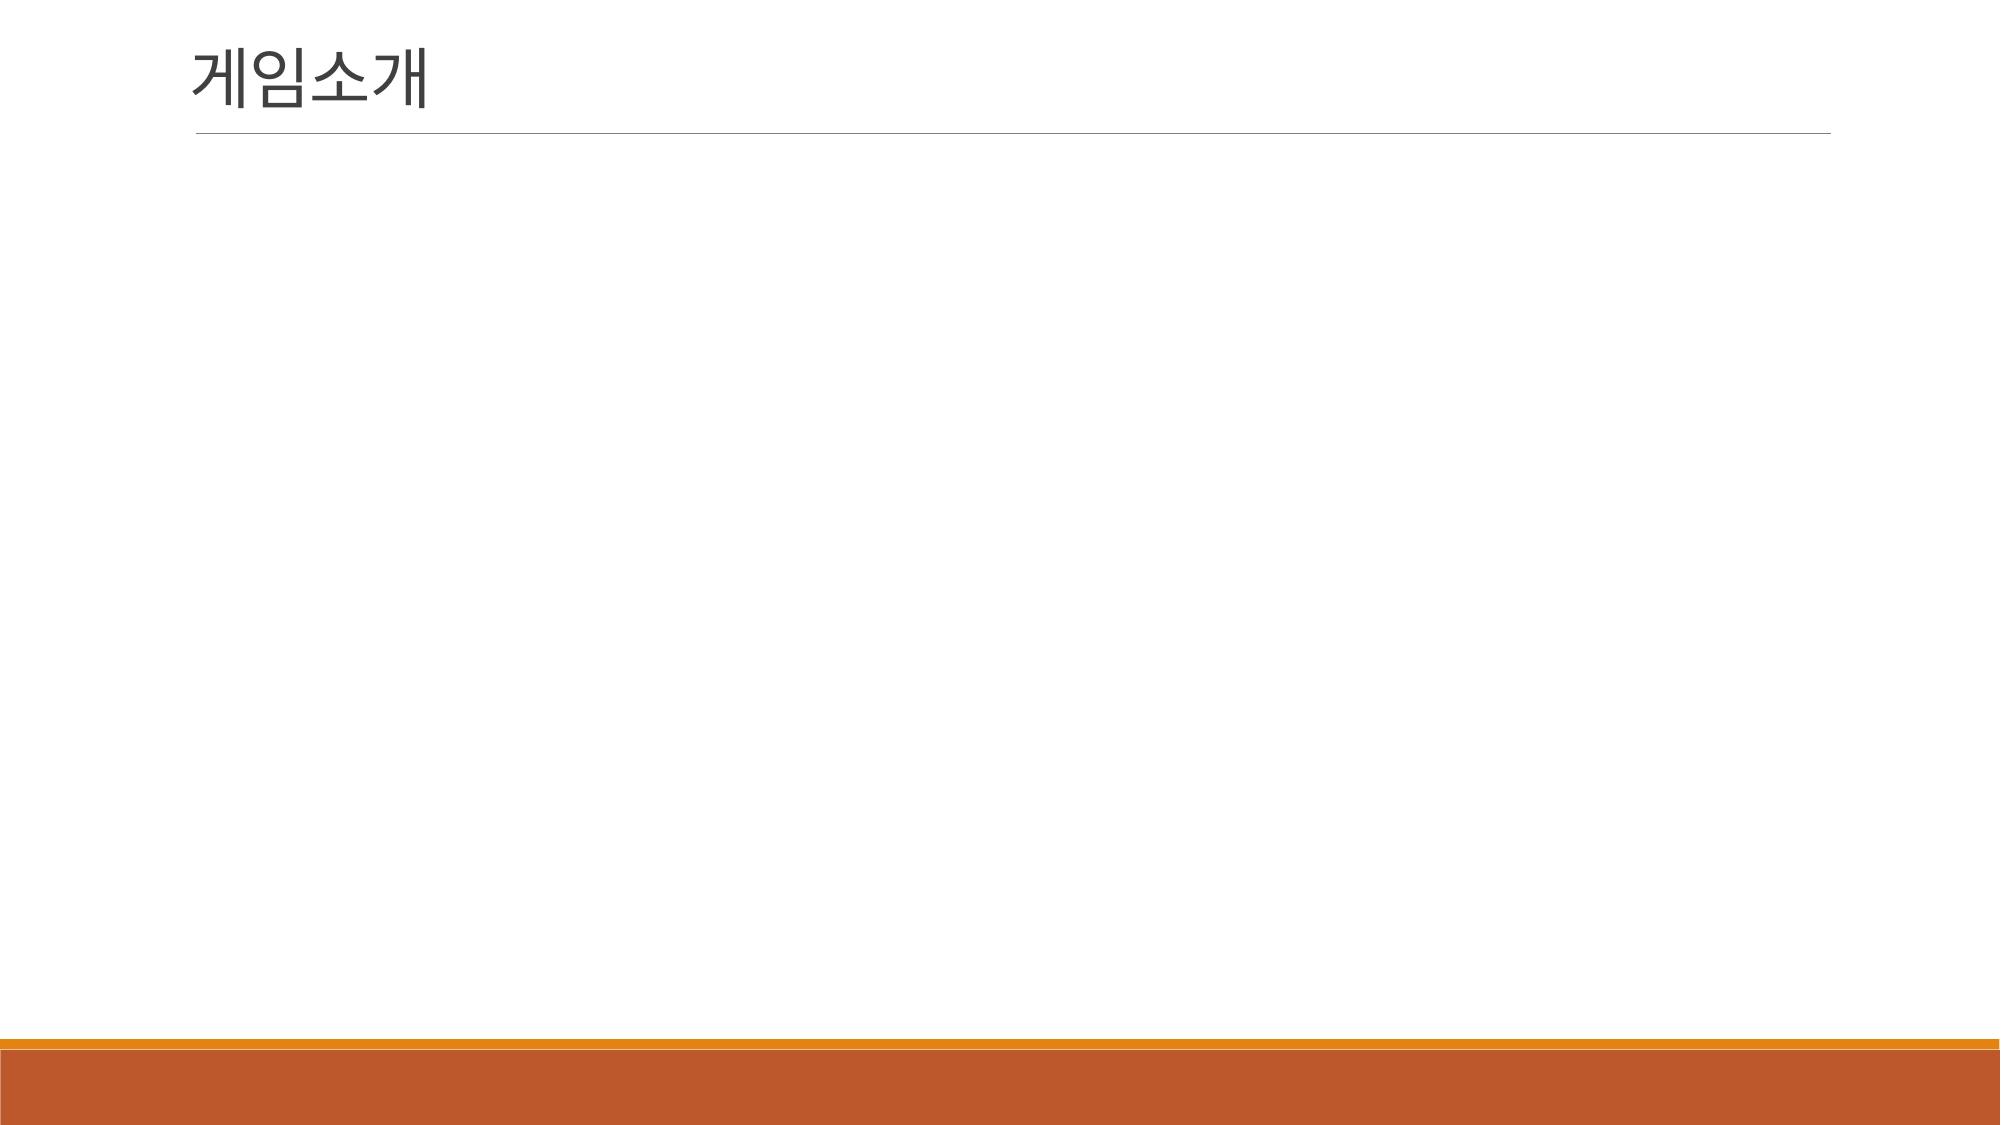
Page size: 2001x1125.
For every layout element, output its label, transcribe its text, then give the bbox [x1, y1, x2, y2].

text_box 게임소개 [174, 21, 1525, 126]
